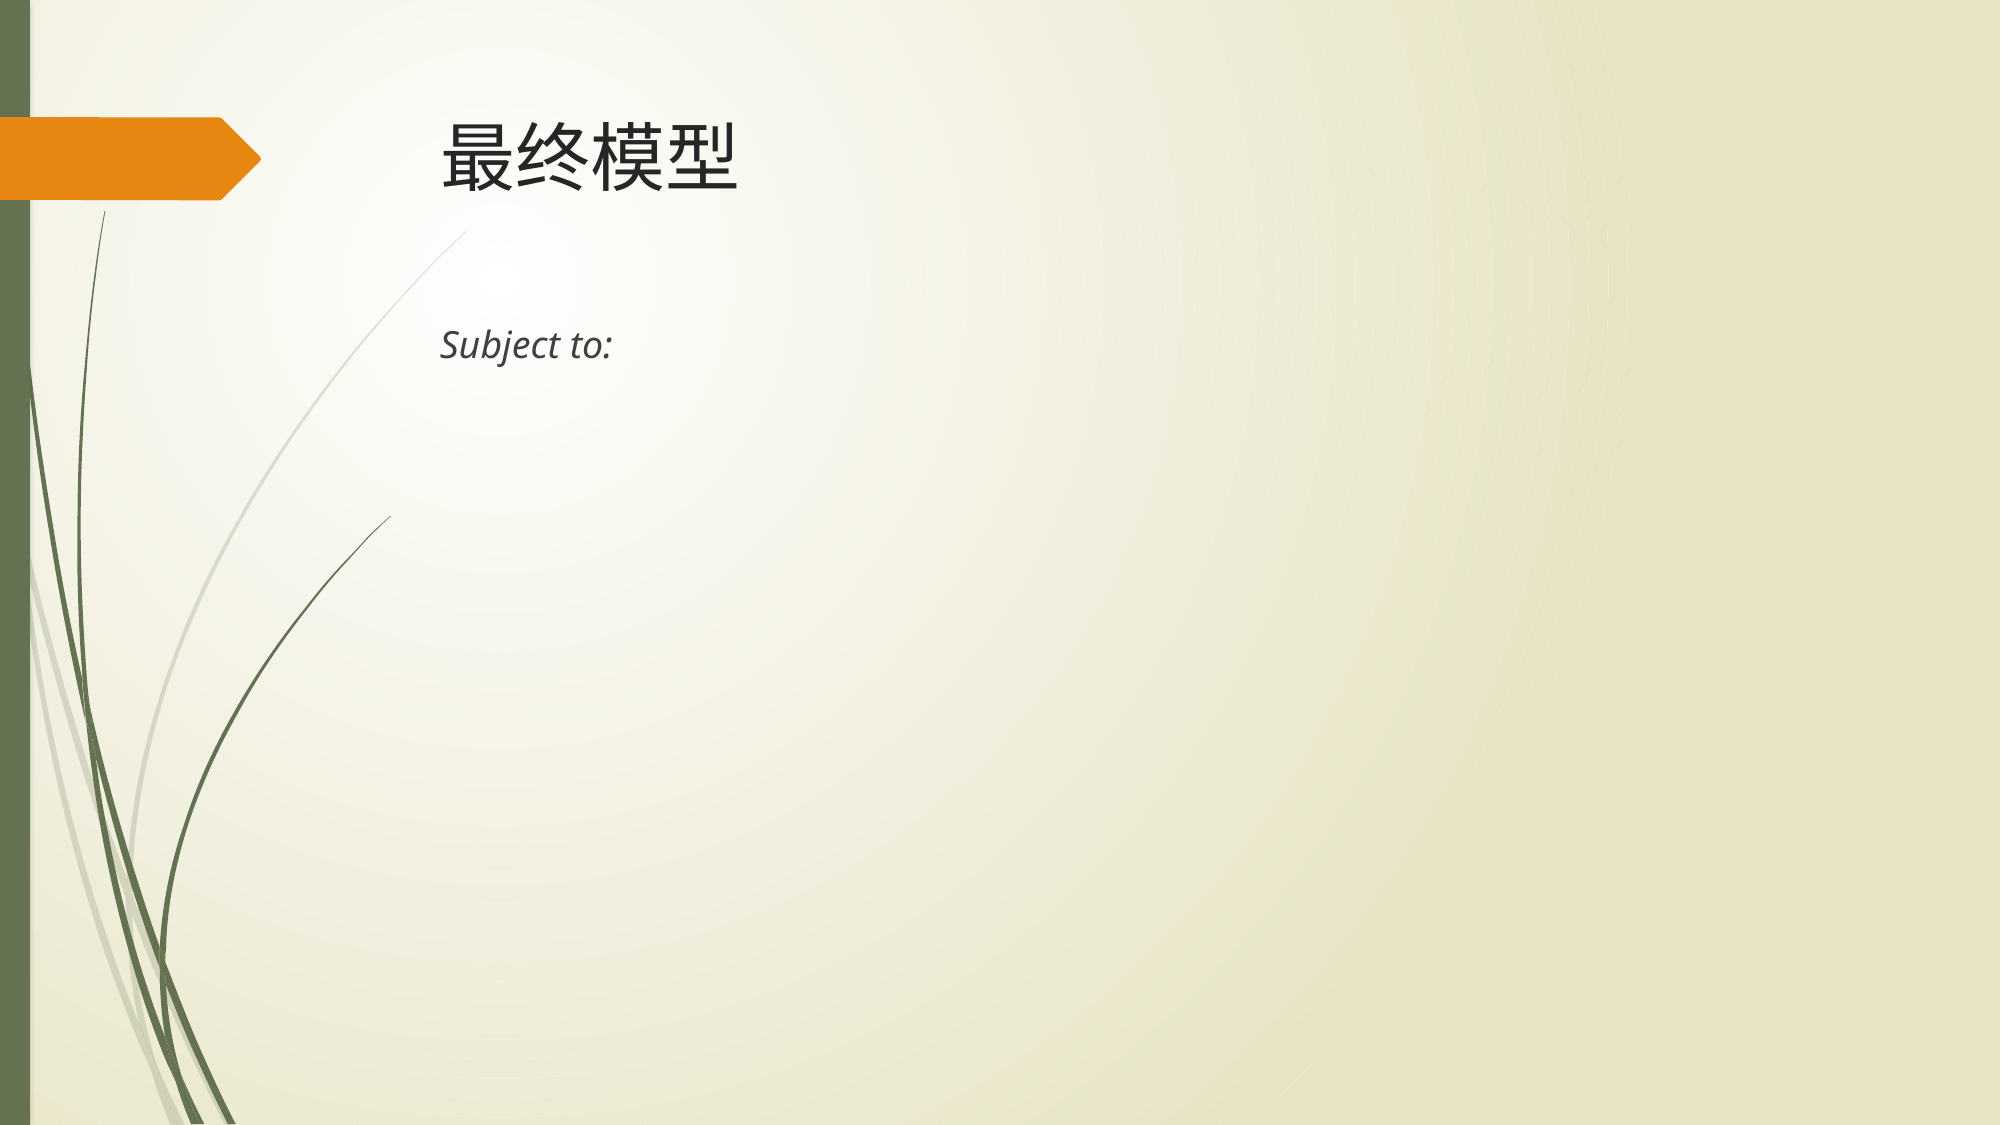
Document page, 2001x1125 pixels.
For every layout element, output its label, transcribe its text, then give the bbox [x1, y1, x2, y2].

title 最终模型 [425, 102, 1888, 313]
